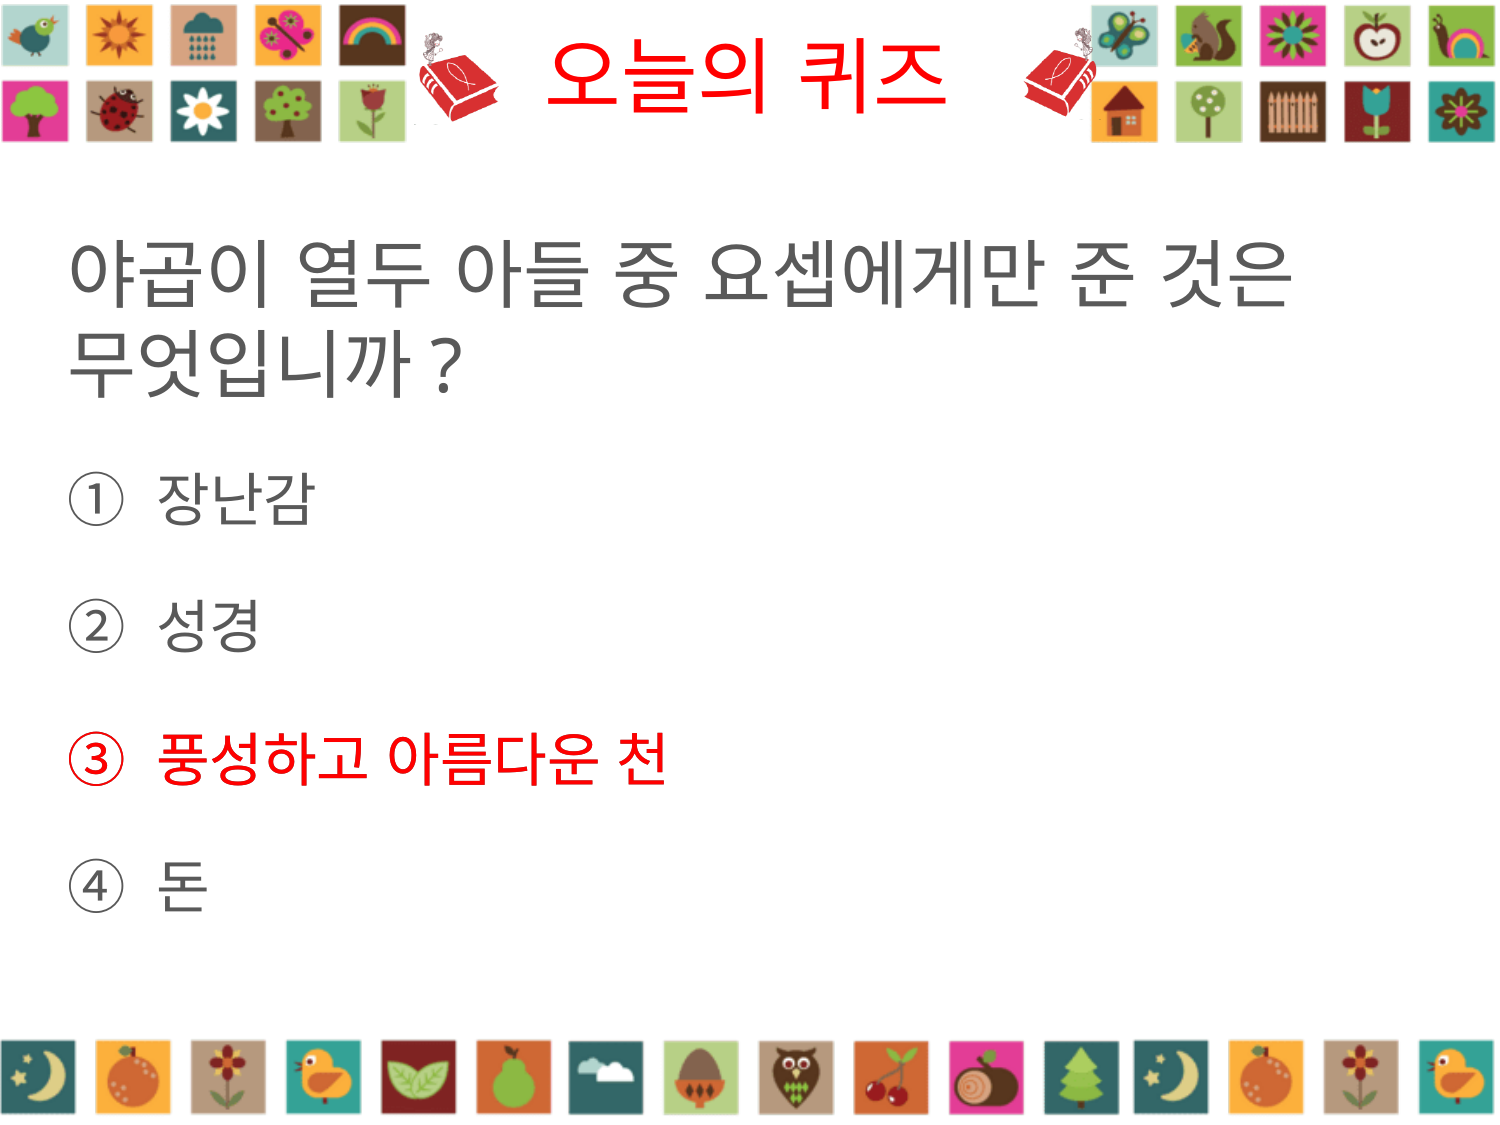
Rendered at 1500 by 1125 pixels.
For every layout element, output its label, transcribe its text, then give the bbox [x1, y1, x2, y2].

text_box ③ 풍성하고 아름다운 천 [53, 716, 1483, 801]
picture [0, 3, 526, 150]
picture [997, 3, 1500, 150]
text_box ① 장난감 [53, 456, 1436, 541]
text_box 오늘의 퀴즈 [523, 16, 1078, 131]
text_box ④ 돈 [53, 842, 1483, 928]
text_box 야곱이 열두 아들 중 요셉에게만 준 것은 무엇입니까? [53, 219, 1436, 415]
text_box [0, 1028, 1500, 1118]
text_box ② 성경 [53, 582, 1436, 668]
